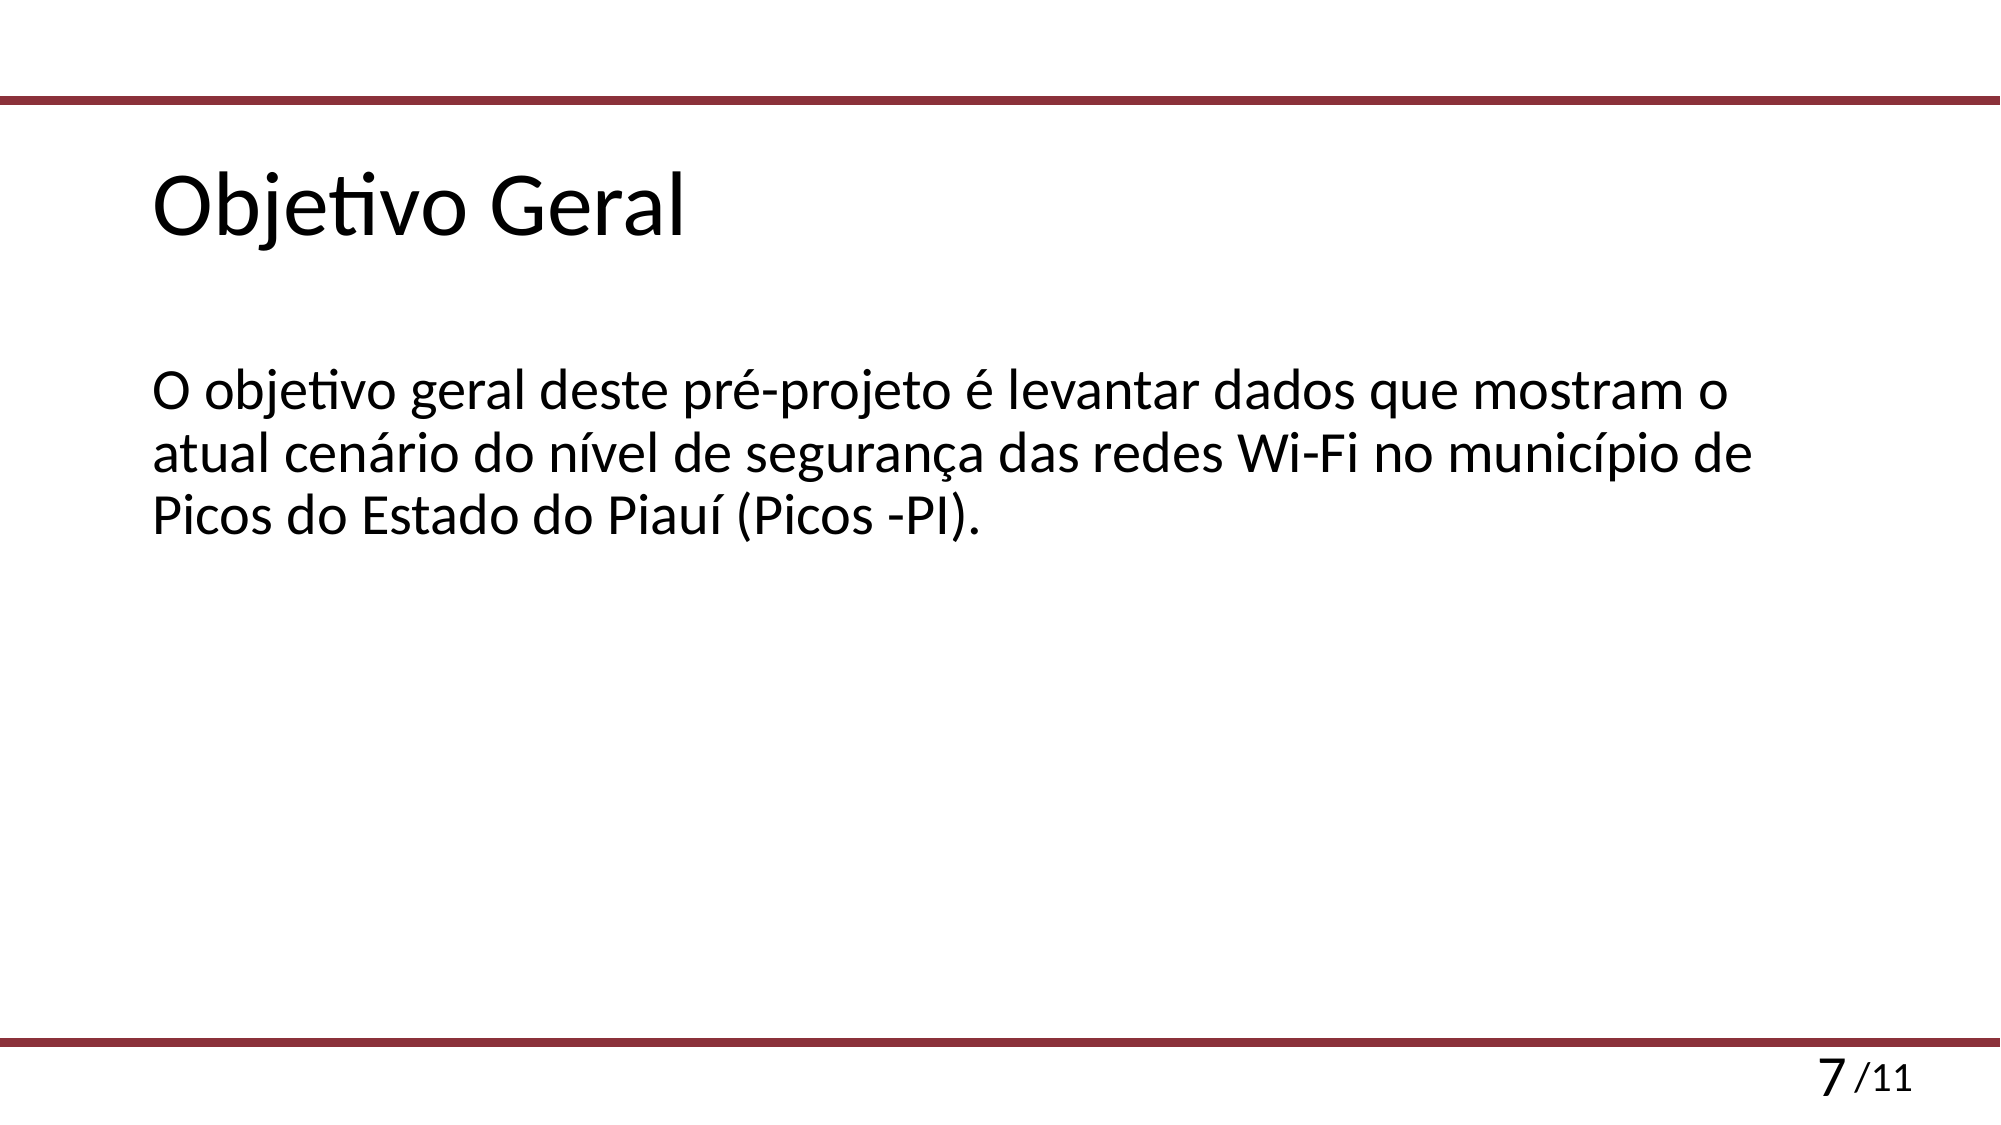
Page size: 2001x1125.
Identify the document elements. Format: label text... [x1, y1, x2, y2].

title Objetivo Geral [137, 97, 1863, 315]
slide_number ‹#› [1412, 1042, 1863, 1103]
list O objetivo geral deste pré-projeto é levantar dados que mostram o atual cenário do nível de segurança das redes Wi-Fi no município de Picos do Estado do Piauí (Picos -PI). [137, 351, 1863, 1014]
